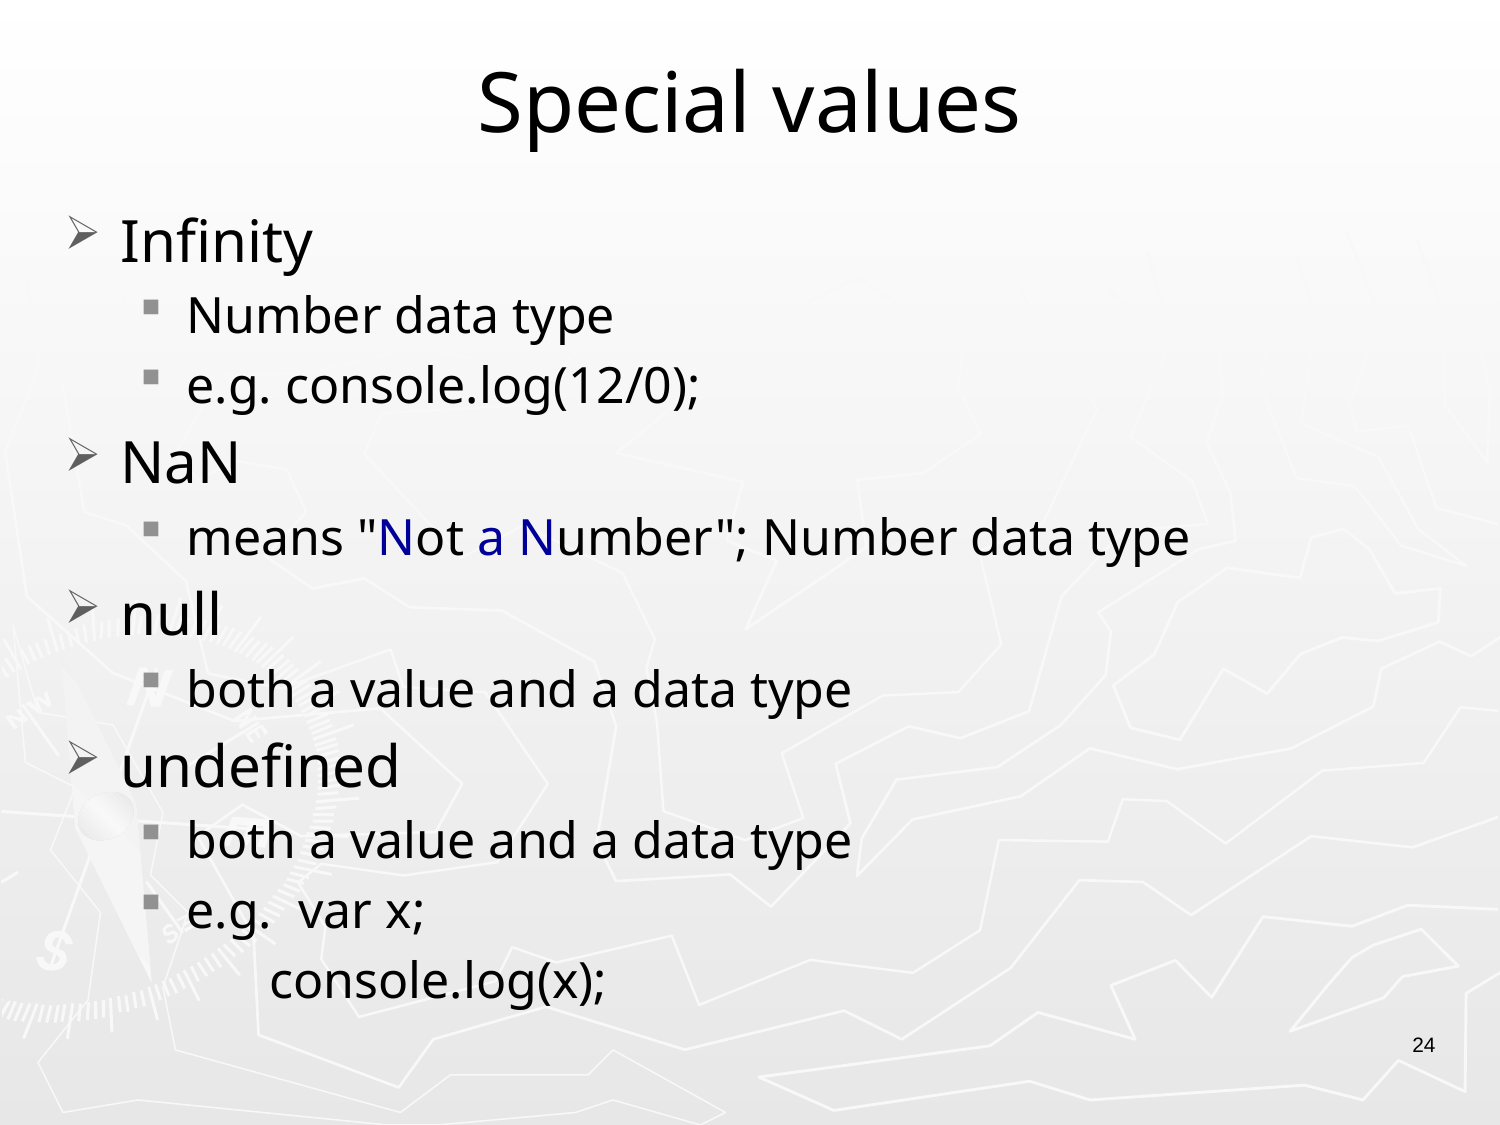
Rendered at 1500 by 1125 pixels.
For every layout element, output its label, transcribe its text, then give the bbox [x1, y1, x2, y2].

title Special values [49, 37, 1451, 161]
list Infinity Number data type e.g. console.log(12/0); NaN means "Not a Number"; Number data type null both a value and a data type undefined both a value and a data type e.g. var x; console.log(x); [49, 196, 1451, 1001]
slide_number 24 [1074, 1024, 1451, 1103]
